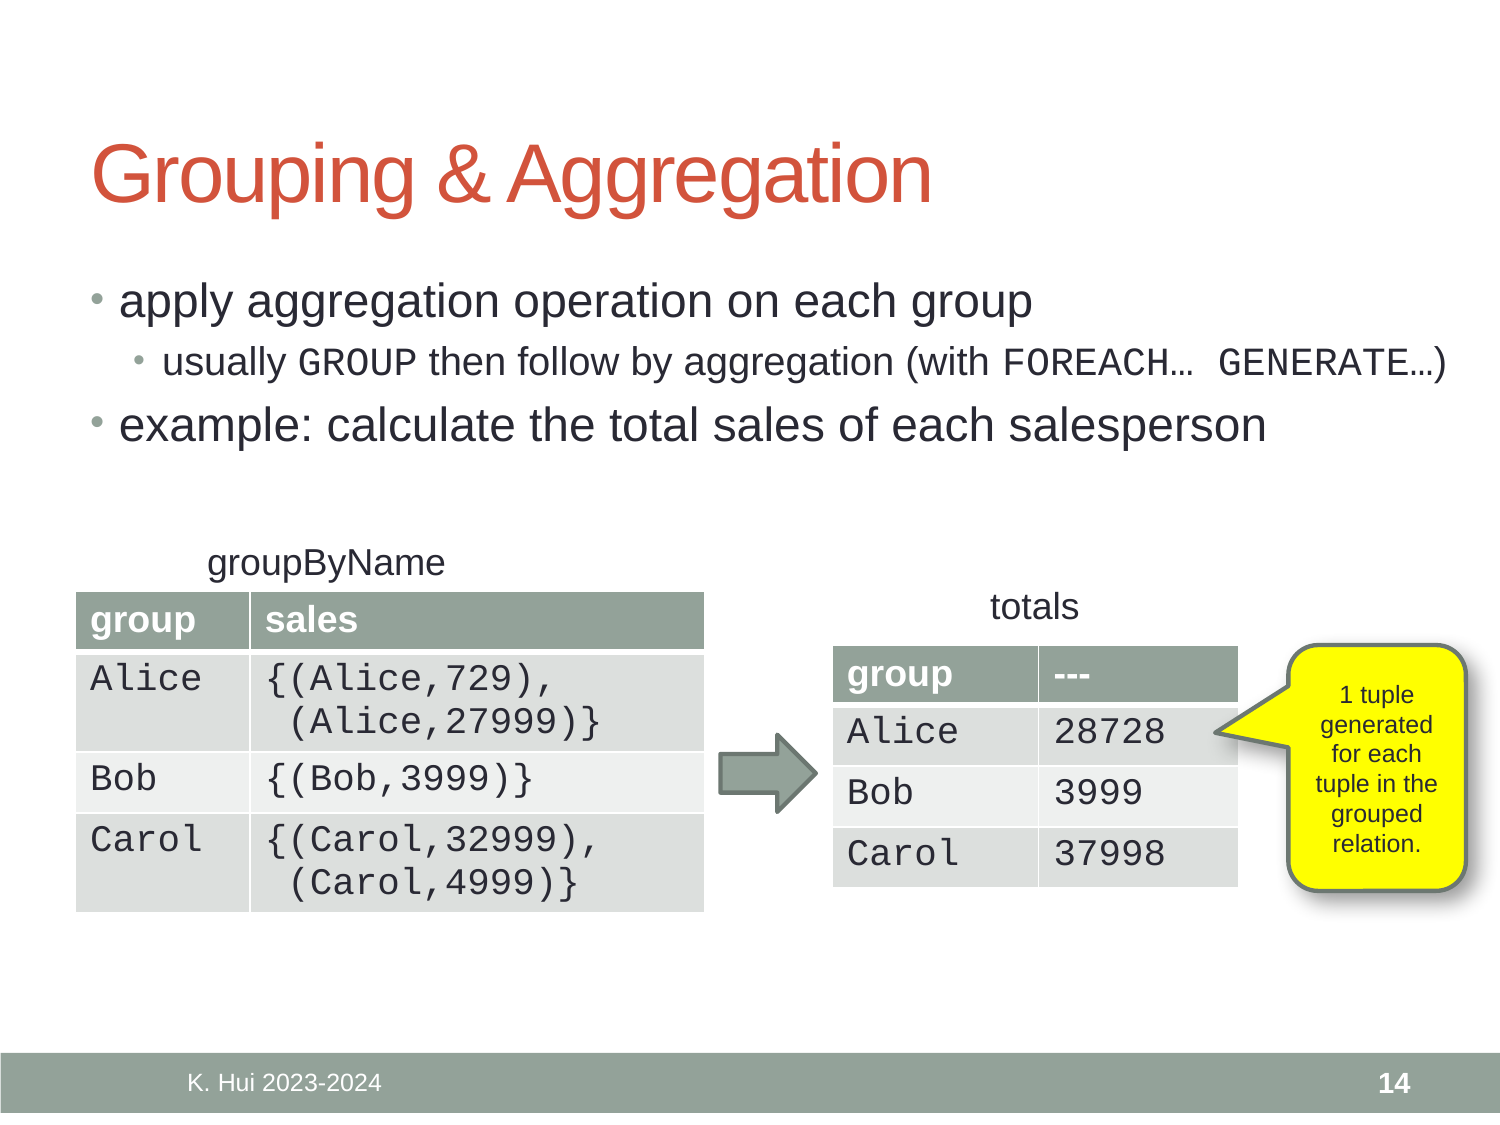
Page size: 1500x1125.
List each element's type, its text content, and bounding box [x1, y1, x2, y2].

table_cell Alice [76, 655, 249, 751]
title Grouping & Aggregation [75, 87, 1425, 250]
table_header group [833, 646, 1038, 702]
table_header sales [251, 592, 704, 649]
table_cell Carol [833, 828, 1038, 887]
table_cell {(Alice,729), (Alice,27999)} [251, 655, 704, 751]
table_cell Alice [833, 708, 1038, 765]
table_cell 3999 [1039, 767, 1238, 826]
table_cell Bob [76, 753, 249, 812]
footer K. Hui 2023-2024 [75, 1054, 494, 1109]
text_box totals [975, 574, 1095, 635]
table_cell Carol [76, 814, 249, 912]
table_cell {(Bob,3999)} [251, 753, 704, 812]
list apply aggregation operation on each group usually GROUP then follow by aggregation (with FOREACH… GENERATE…) example: calculate the total sales of each salesperson [75, 262, 1466, 508]
text_box [718, 732, 819, 814]
table_cell 37998 [1039, 828, 1238, 887]
slide_number 14 [1250, 1054, 1426, 1109]
text_box groupByName [192, 530, 461, 591]
table_header --- [1039, 646, 1238, 702]
table_cell Bob [833, 767, 1038, 826]
table_cell {(Carol,32999), (Carol,4999)} [251, 814, 704, 912]
table_cell 28728 [1039, 708, 1238, 765]
table_header group [76, 592, 249, 649]
text_box 1 tuple generated for each tuple in the grouped relation. [1213, 642, 1469, 894]
